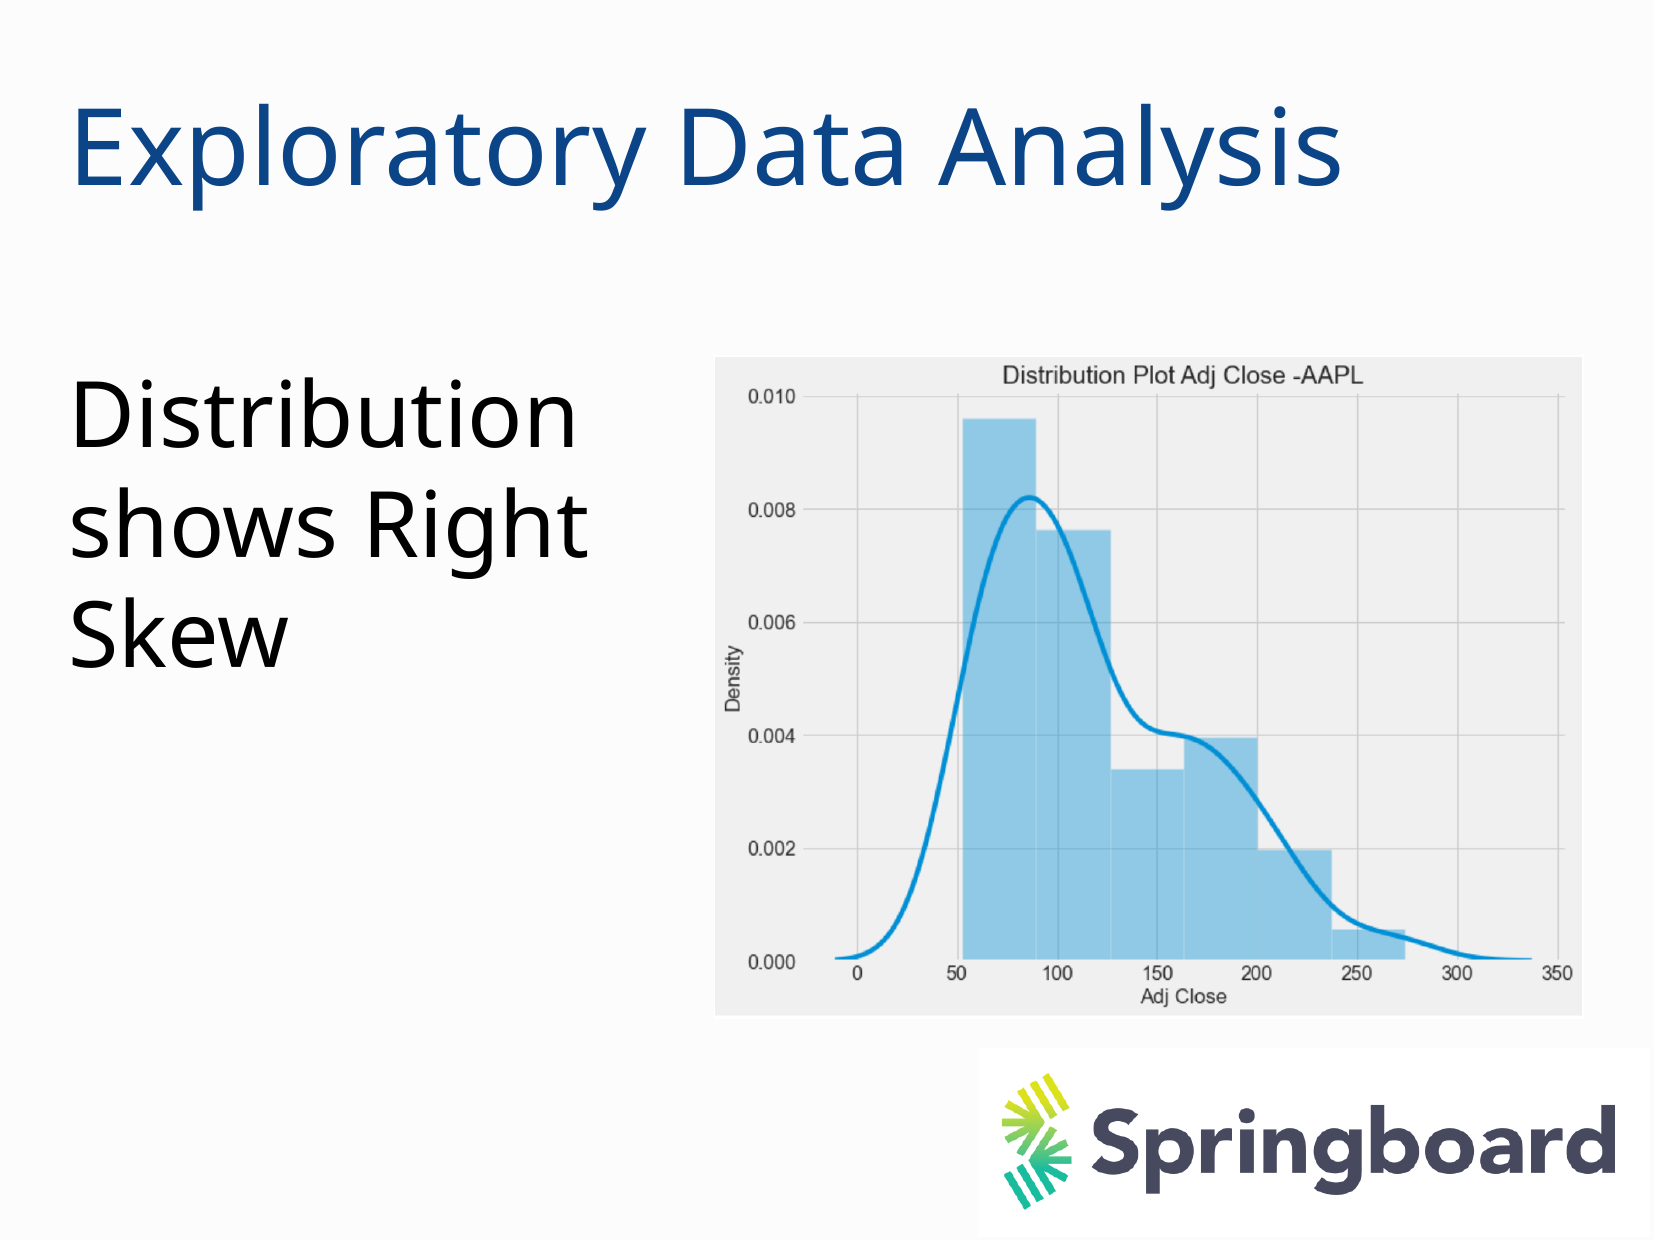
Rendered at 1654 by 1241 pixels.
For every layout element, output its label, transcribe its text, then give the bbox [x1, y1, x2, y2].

list Distribution shows Right Skew [68, 355, 618, 774]
picture [714, 355, 1584, 1019]
title Exploratory Data Analysis [68, 0, 1558, 208]
picture [977, 1047, 1650, 1237]
